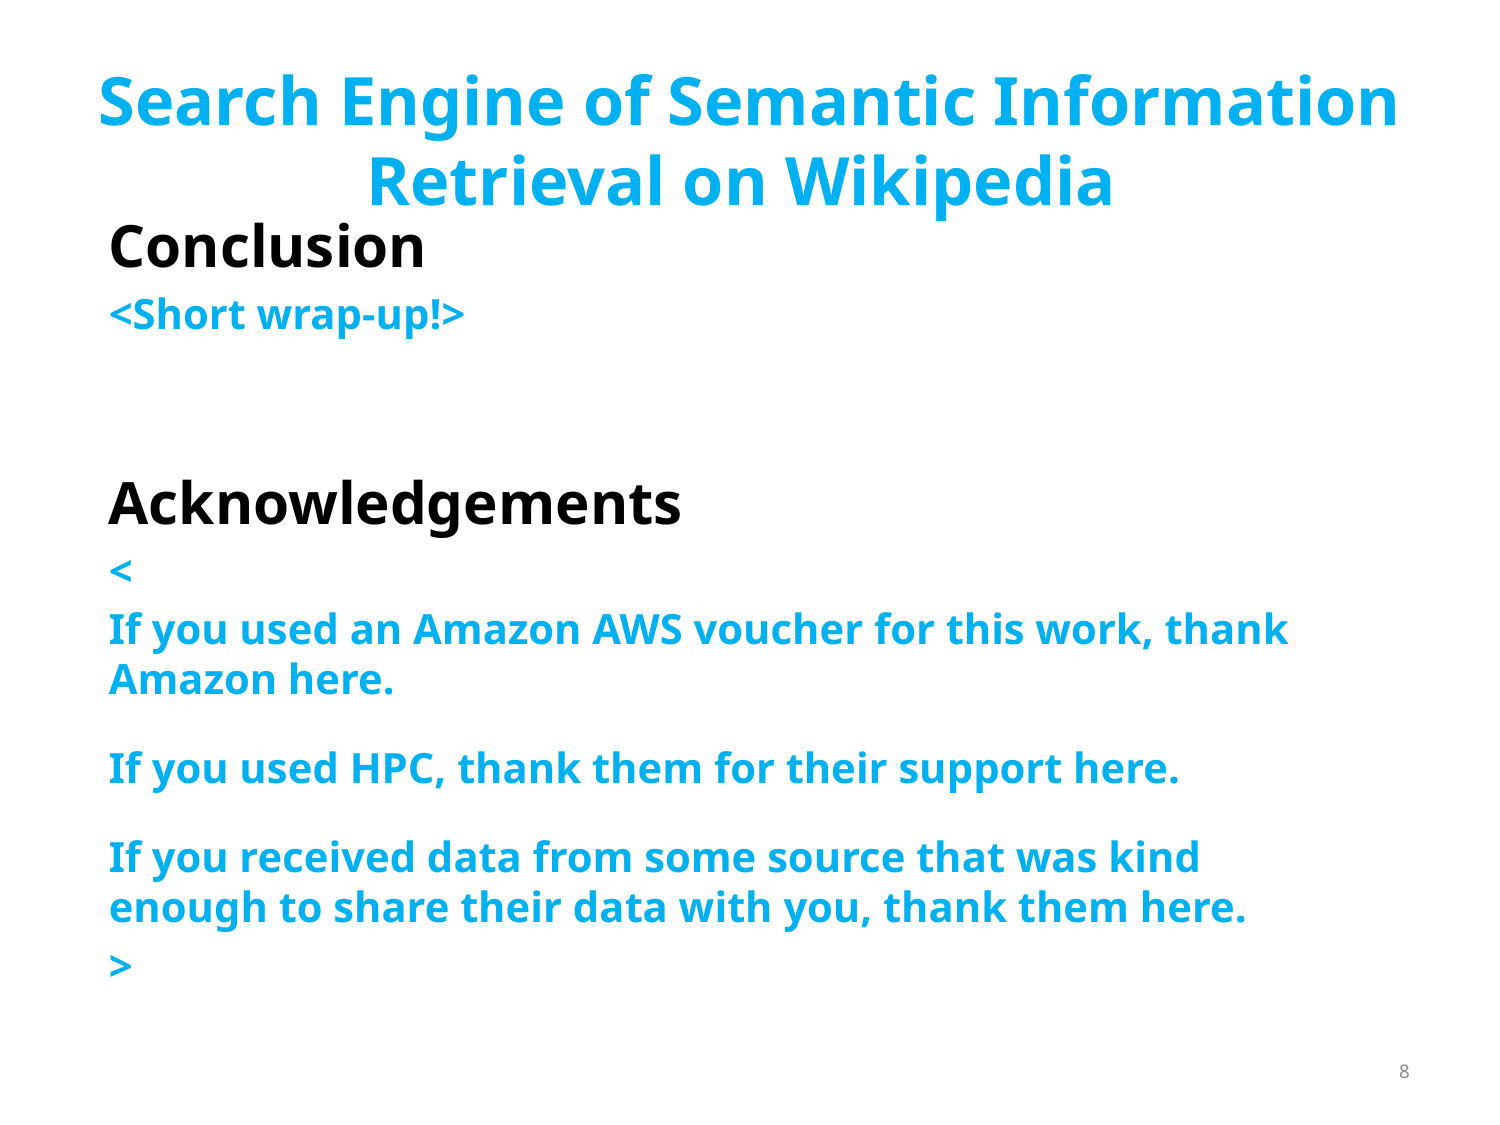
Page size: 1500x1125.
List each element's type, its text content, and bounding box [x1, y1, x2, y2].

title Search Engine of Semantic Information Retrieval on Wikipedia [75, 45, 1425, 233]
list Conclusion <Short wrap-up!> Acknowledgements < If you used an Amazon AWS voucher for this work, thank Amazon here. If you used HPC, thank them for their support here. If you received data from some source that was kind enough to share their data with you, thank them here. > [93, 185, 1371, 1063]
slide_number 8 [1074, 1042, 1425, 1103]
